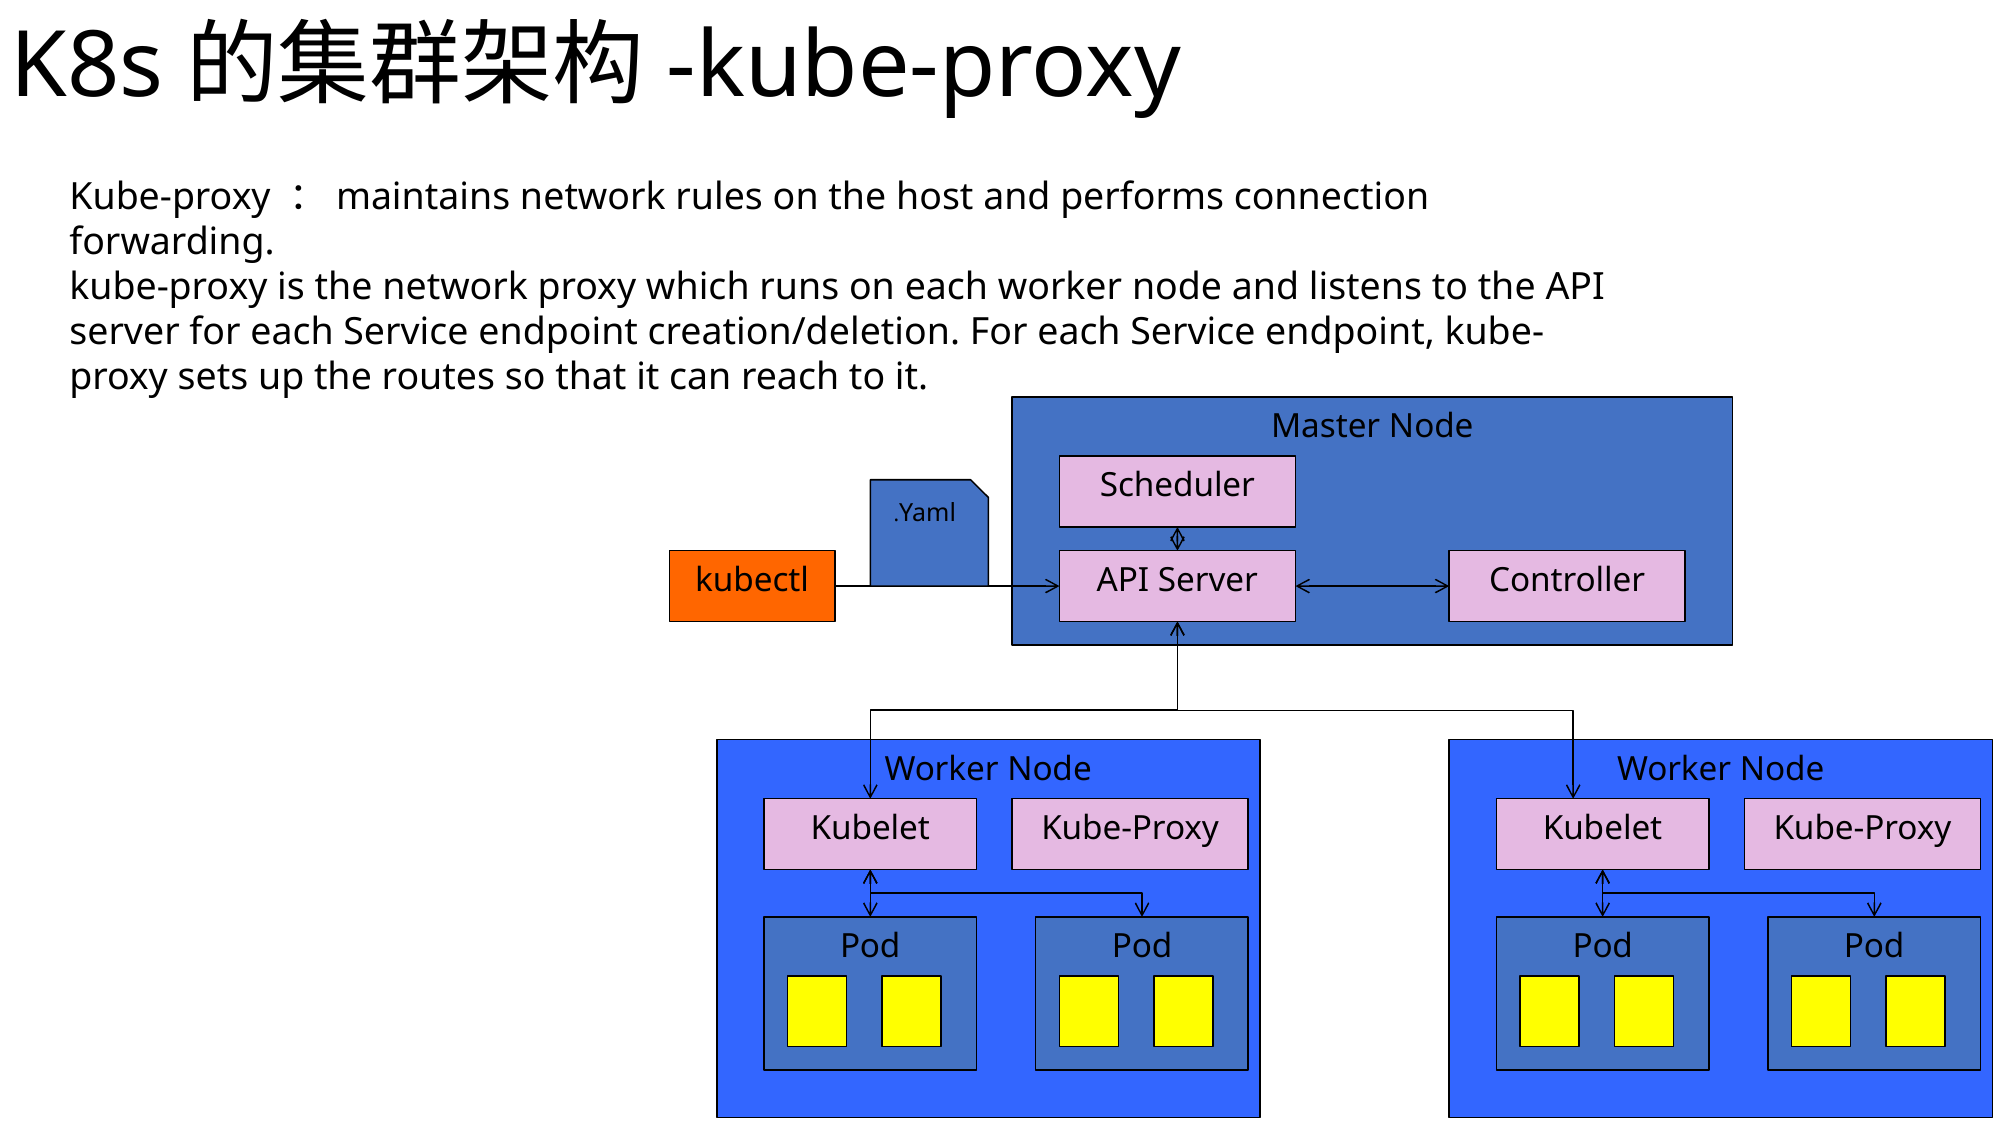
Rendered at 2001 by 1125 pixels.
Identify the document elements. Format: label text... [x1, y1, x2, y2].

title K8s的集群架构-kube-proxy [0, 7, 1346, 126]
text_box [669, 397, 1993, 1118]
text_box Kube-proxy ：maintains network rules on the host and performs connection forwarding. kube-proxy is the network proxy which runs on each worker node and listens to the API server for each Service endpoint creation/deletion. For each Service endpoint, kube-proxy sets up the routes so that it can reach to it. [54, 164, 1644, 405]
